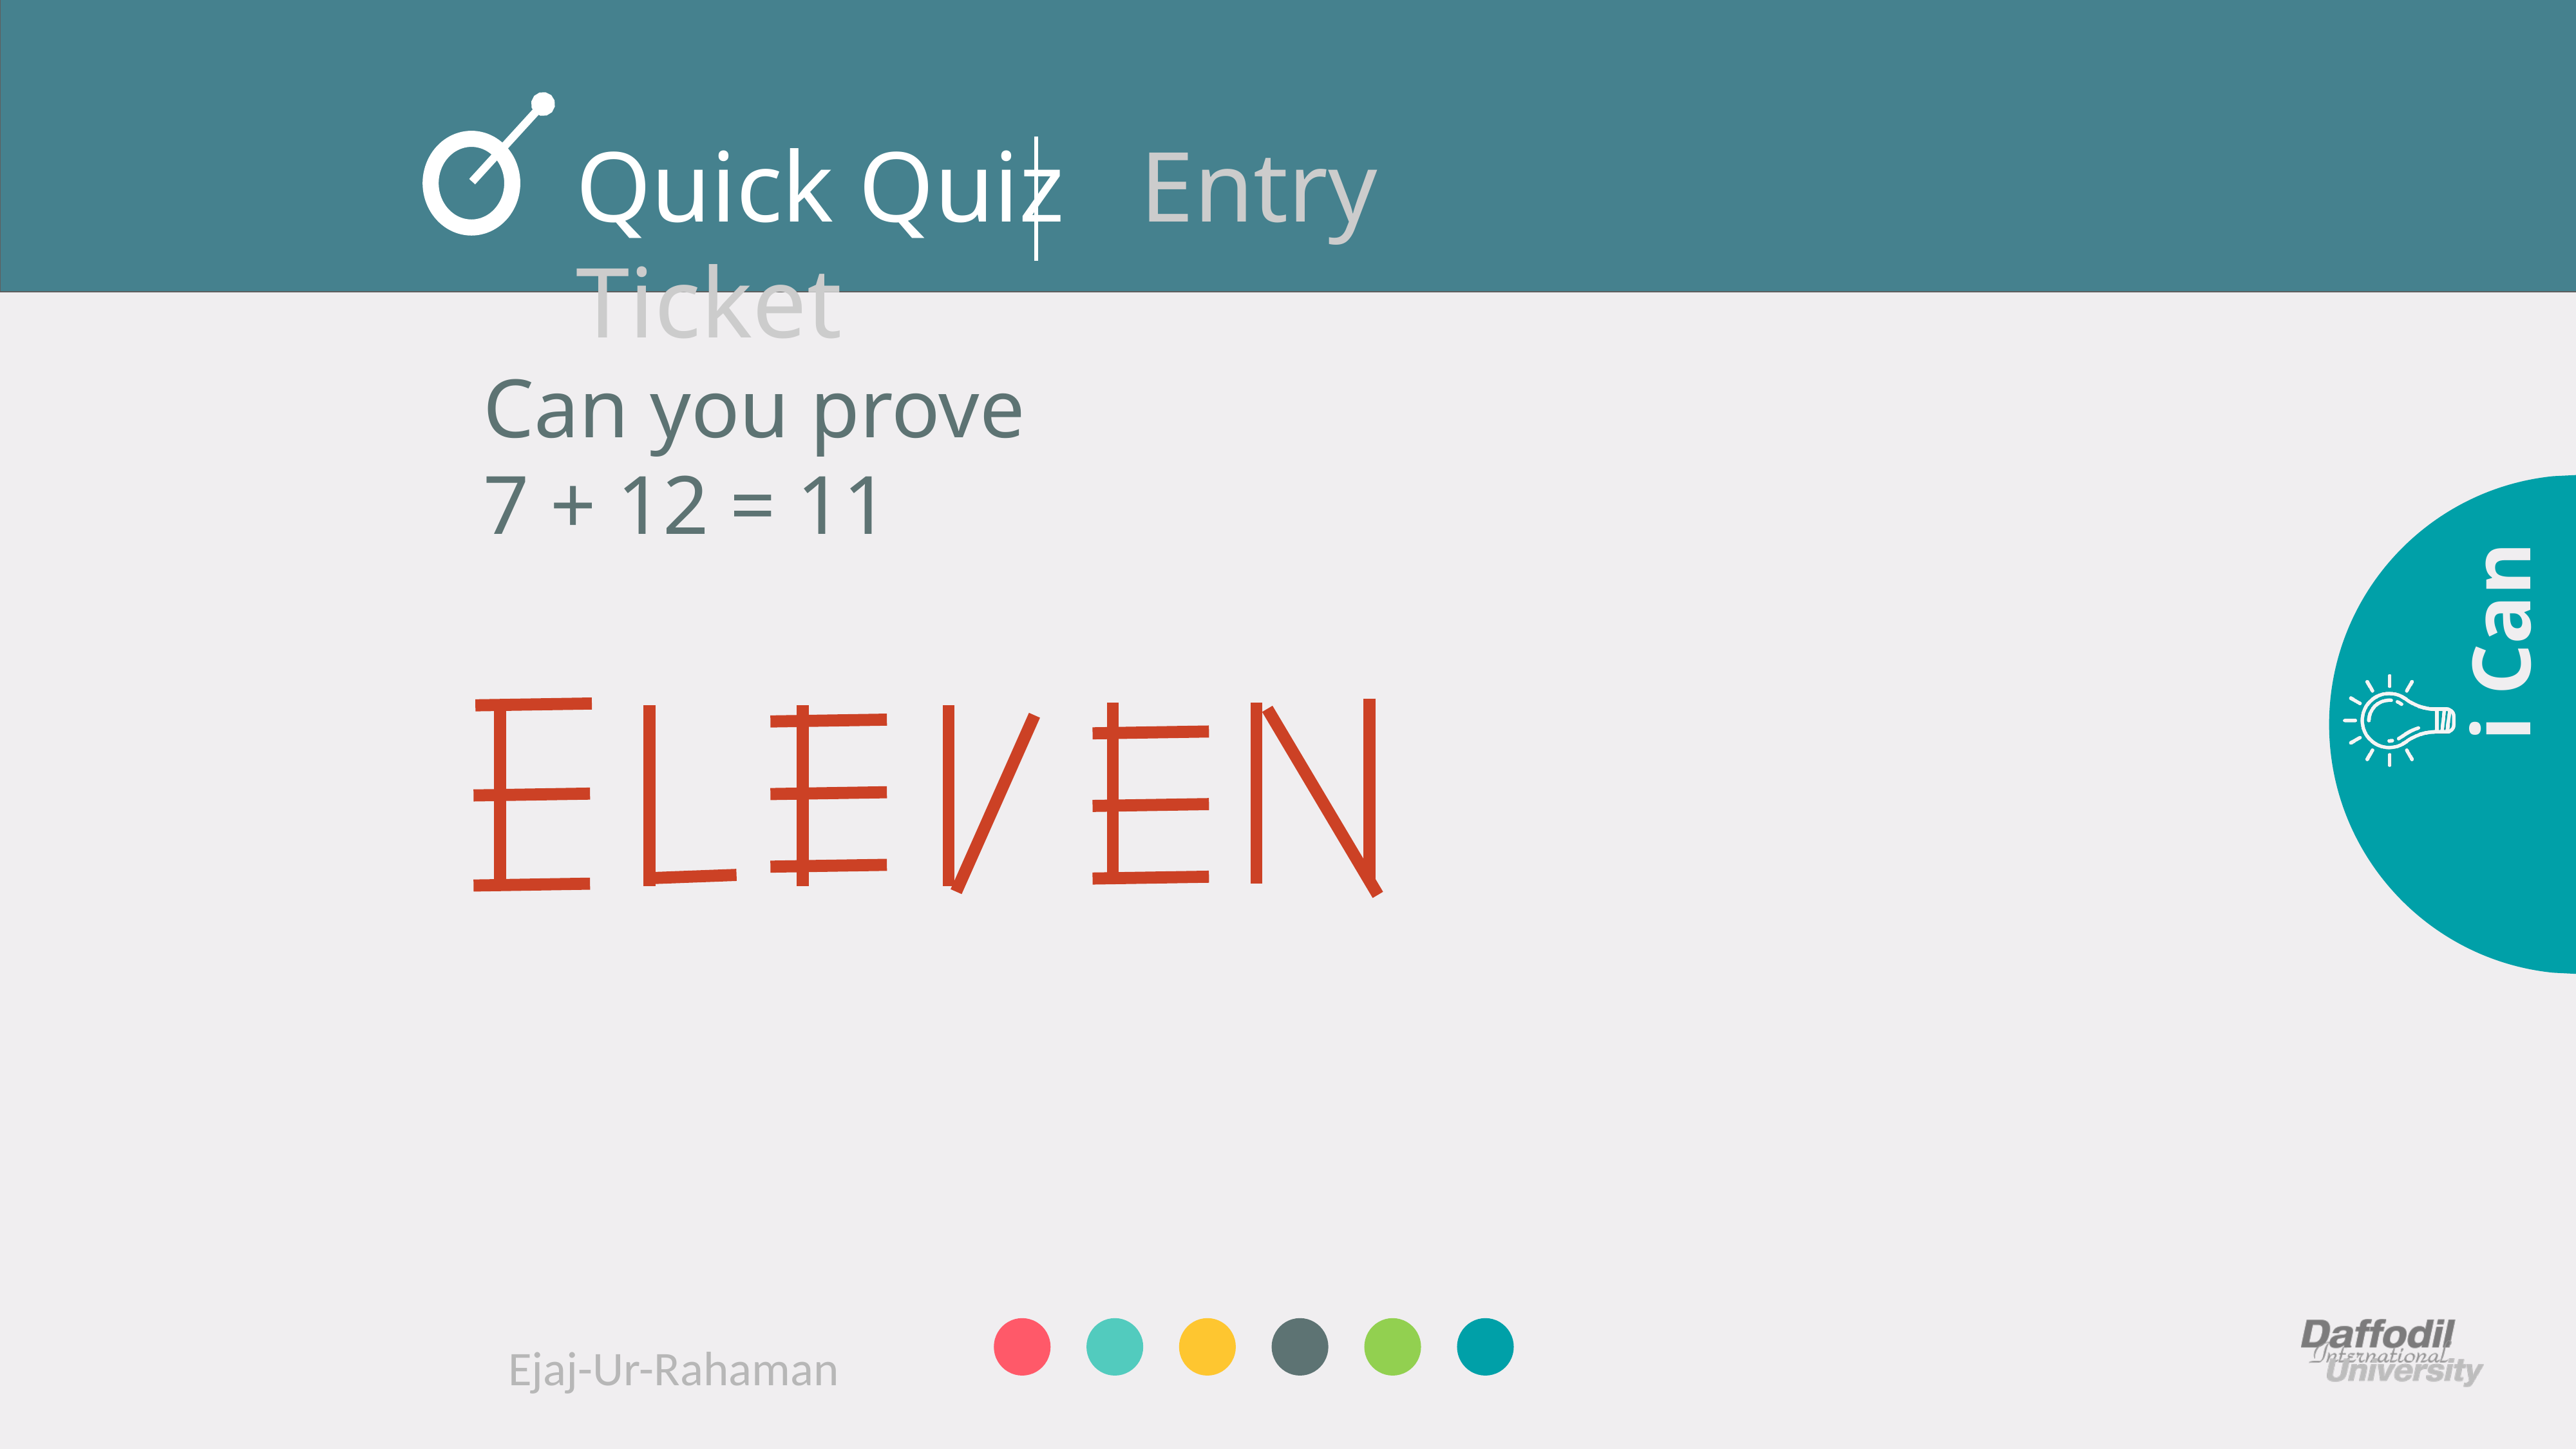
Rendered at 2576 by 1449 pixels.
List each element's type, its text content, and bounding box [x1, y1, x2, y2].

text_box Can you prove 7 + 12 = 11 [473, 350, 2009, 557]
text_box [770, 864, 887, 867]
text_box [1267, 708, 1378, 895]
text_box Quick Quiz Entry Ticket [566, 115, 1614, 228]
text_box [770, 791, 887, 795]
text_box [473, 883, 591, 886]
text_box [956, 715, 1035, 892]
picture [2343, 664, 2456, 777]
text_box i Can [2440, 455, 2566, 829]
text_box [1092, 876, 1209, 879]
text_box Ejaj-Ur-Rahaman [498, 1327, 914, 1417]
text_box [430, 104, 544, 228]
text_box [649, 875, 737, 878]
text_box [2329, 475, 2576, 974]
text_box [1092, 731, 1209, 734]
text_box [994, 1318, 1514, 1376]
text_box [1092, 804, 1209, 806]
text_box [475, 703, 592, 706]
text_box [473, 793, 591, 796]
text_box [0, 0, 2576, 292]
picture [2300, 1319, 2484, 1388]
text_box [770, 719, 887, 722]
